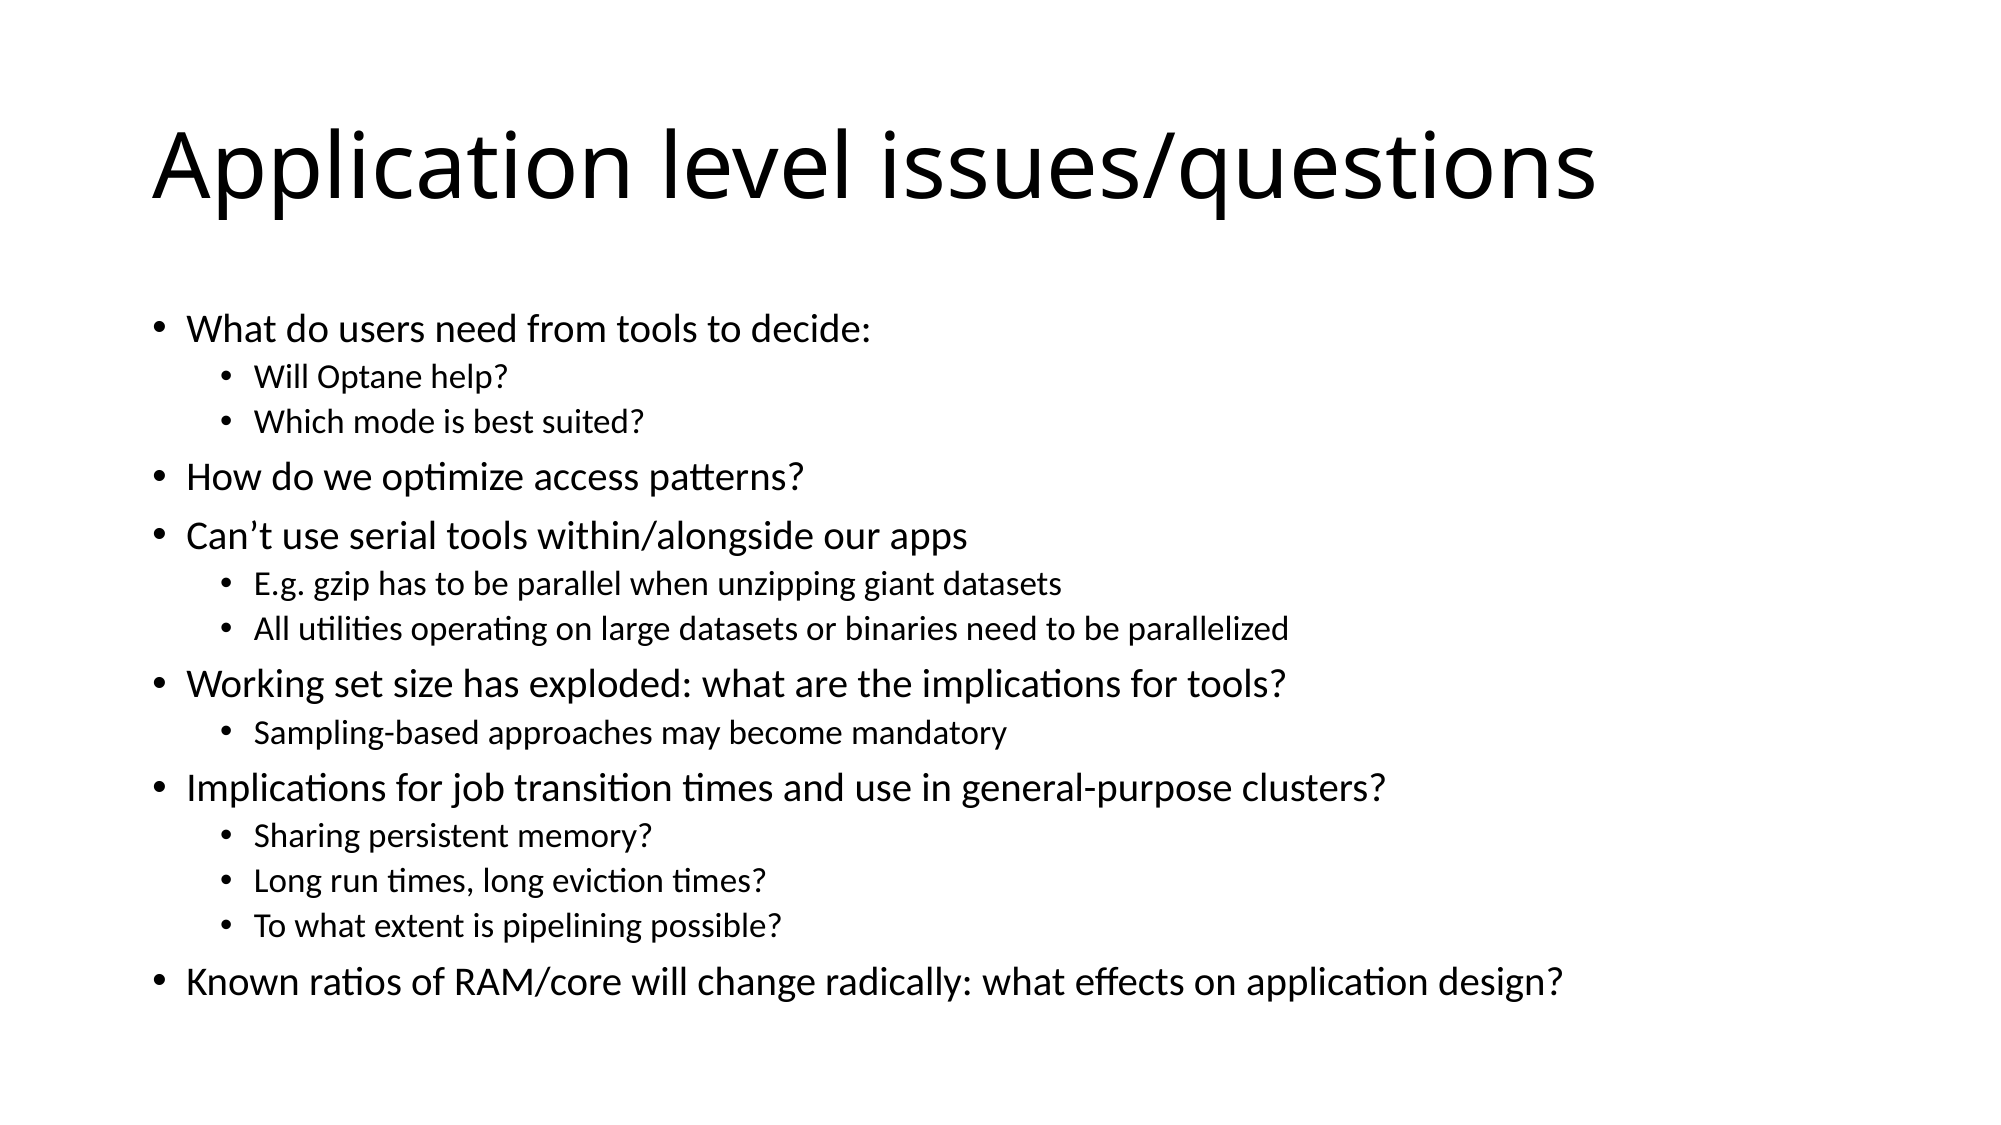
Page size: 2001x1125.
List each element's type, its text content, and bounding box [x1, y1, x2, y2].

list What do users need from tools to decide: Will Optane help? Which mode is best suited? How do we optimize access patterns? Can’t use serial tools within/alongside our apps E.g. gzip has to be parallel when unzipping giant datasets All utilities operating on large datasets or binaries need to be parallelized Working set size has exploded: what are the implications for tools? Sampling-based approaches may become mandatory Implications for job transition times and use in general-purpose clusters? Sharing persistent memory? Long run times, long eviction times? To what extent is pipelining possible? Known ratios of RAM/core will change radically: what effects on application design? [137, 299, 1863, 1014]
title Application level issues/questions [137, 59, 1863, 278]
